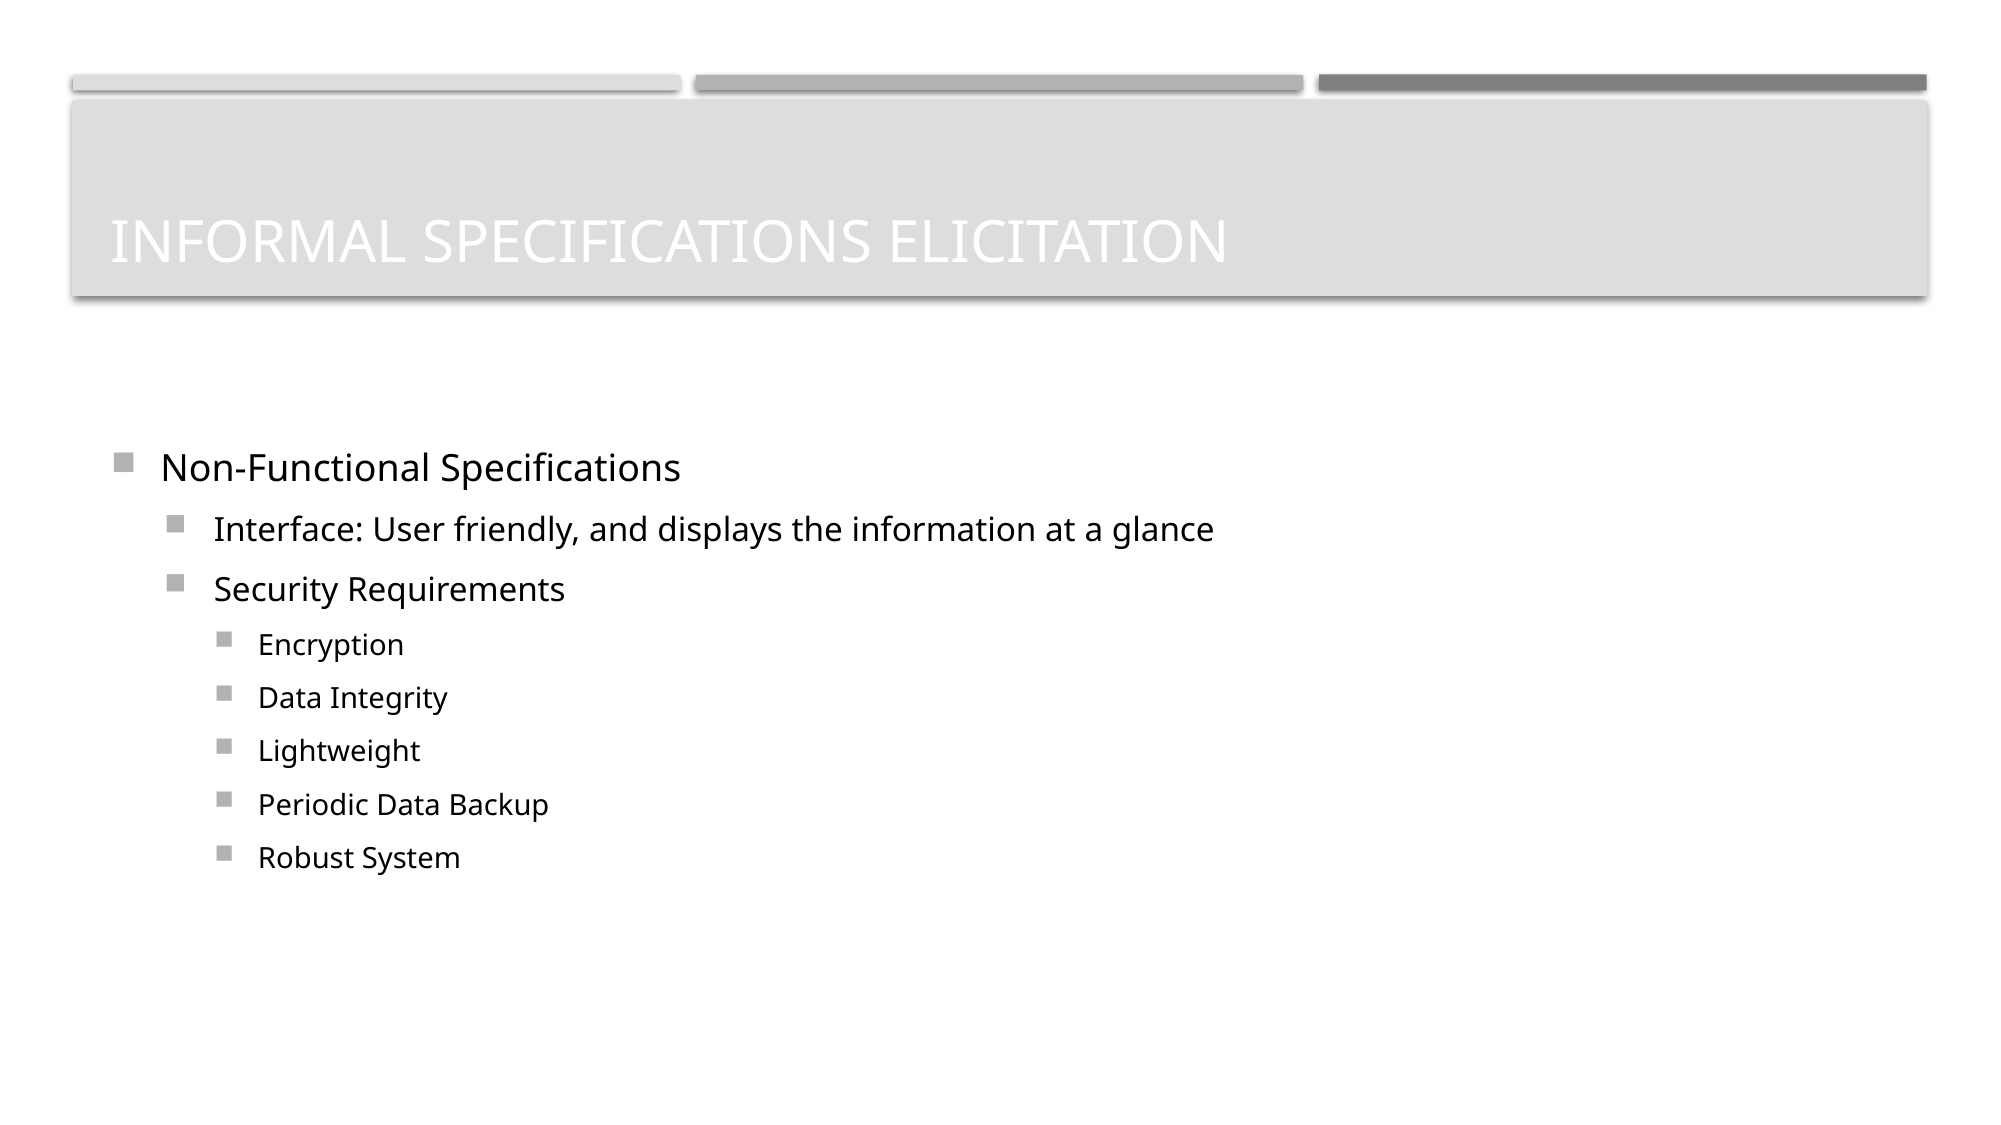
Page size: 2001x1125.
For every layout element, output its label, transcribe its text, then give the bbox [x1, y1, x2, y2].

title Informal Specifications Elicitation [95, 115, 1905, 282]
list Non-Functional Specifications Interface: User friendly, and displays the information at a glance Security Requirements Encryption Data Integrity Lightweight Periodic Data Backup Robust System [95, 357, 1905, 962]
